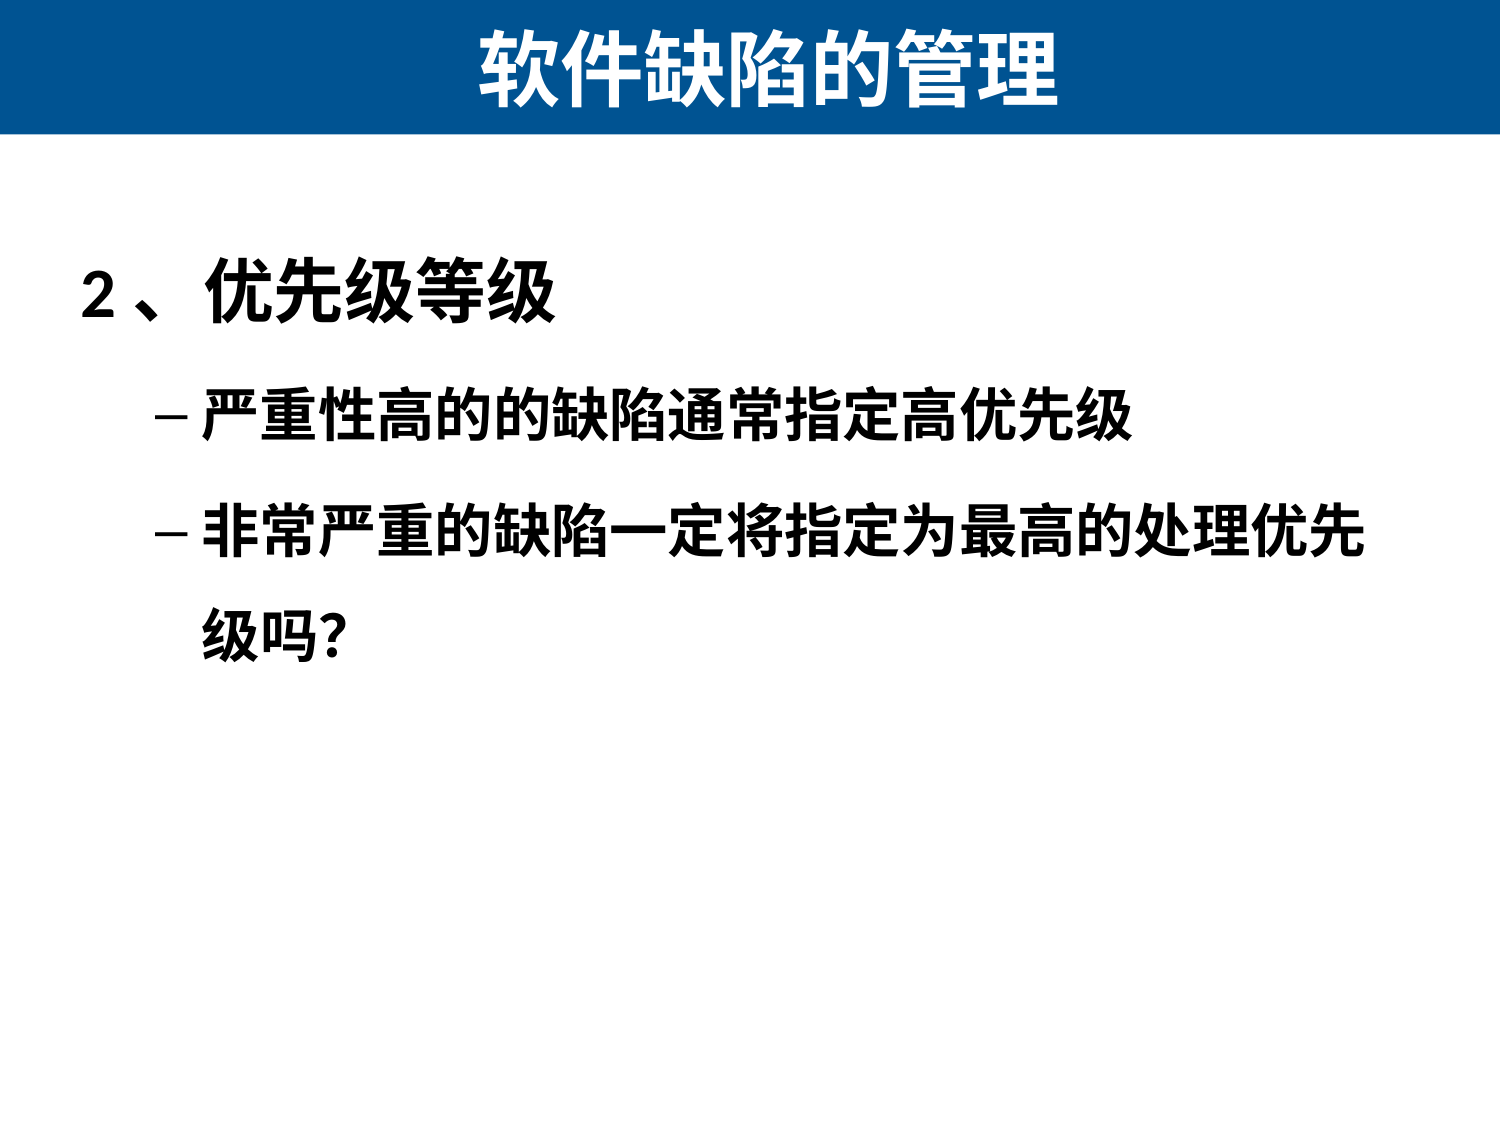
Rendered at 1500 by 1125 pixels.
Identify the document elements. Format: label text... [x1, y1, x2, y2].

list 2、优先级等级 严重性高的的缺陷通常指定高优先级 非常严重的缺陷一定将指定为最高的处理优先级吗？ [64, 196, 1415, 939]
title 软件缺陷的管理 [0, 0, 1500, 135]
